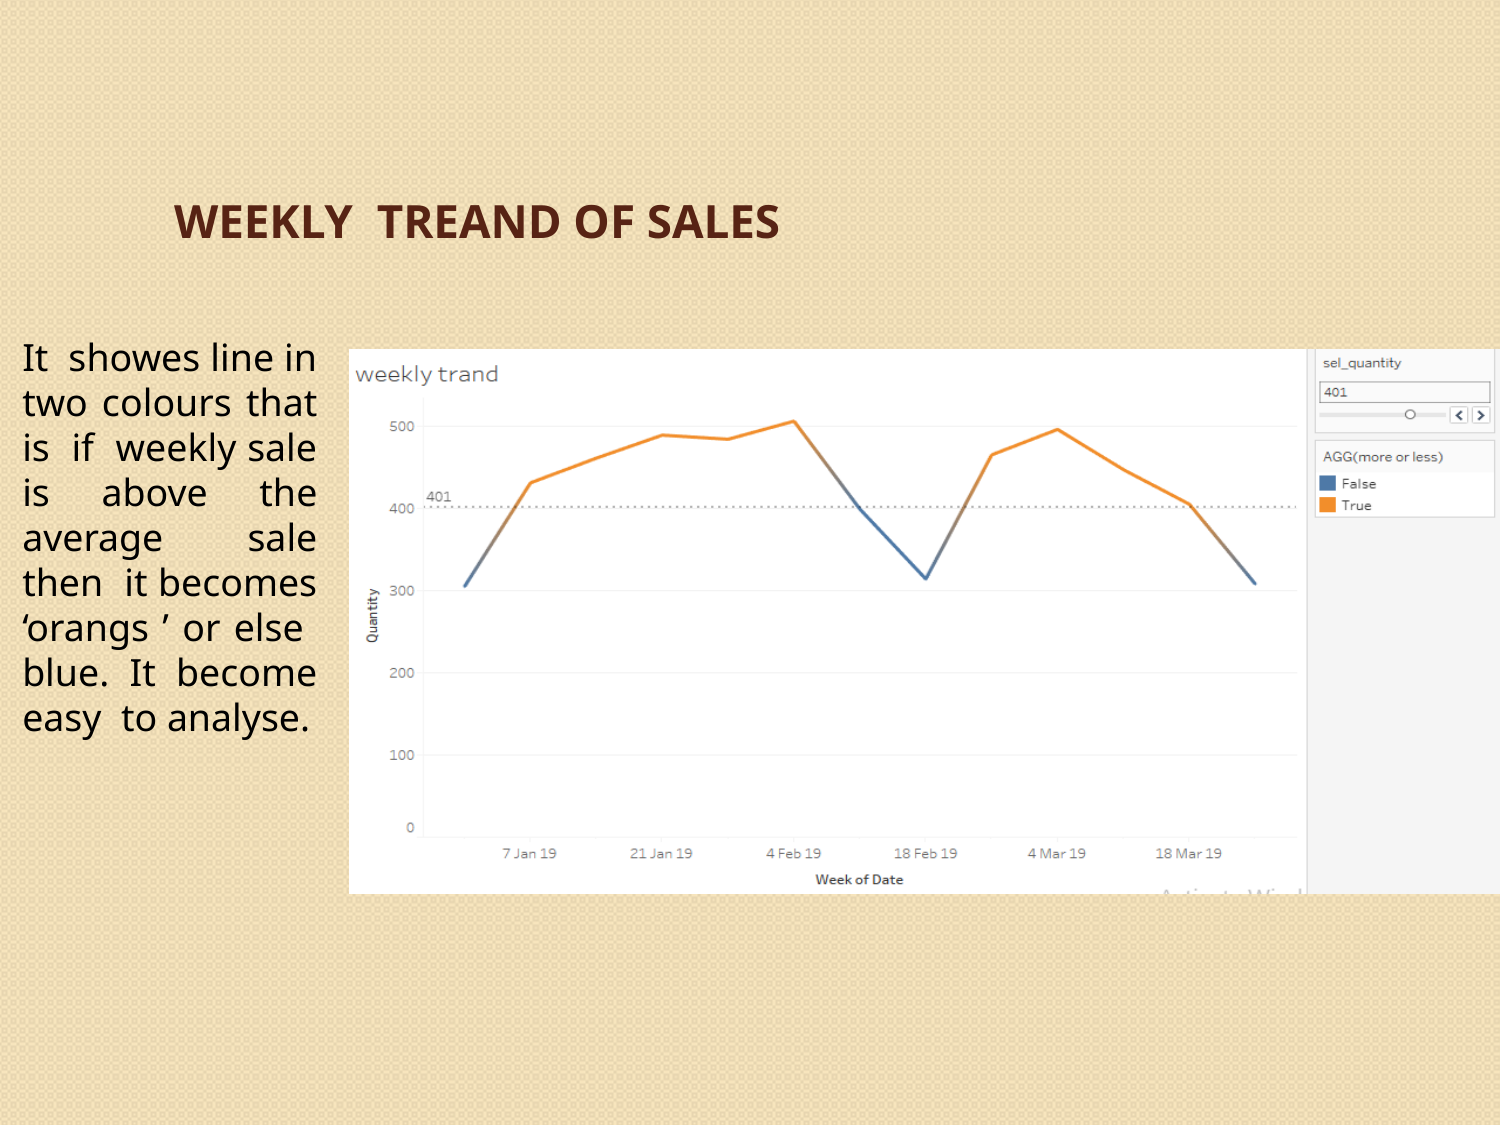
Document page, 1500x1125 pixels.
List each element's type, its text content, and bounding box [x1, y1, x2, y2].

title Weekly treand of sales [159, 66, 1402, 256]
list It showes line in two colours that is if weekly sale is above the average sale then it becomes ‘orangs ’ or else blue. It become easy to analyse. [0, 326, 333, 1060]
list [349, 349, 1500, 894]
